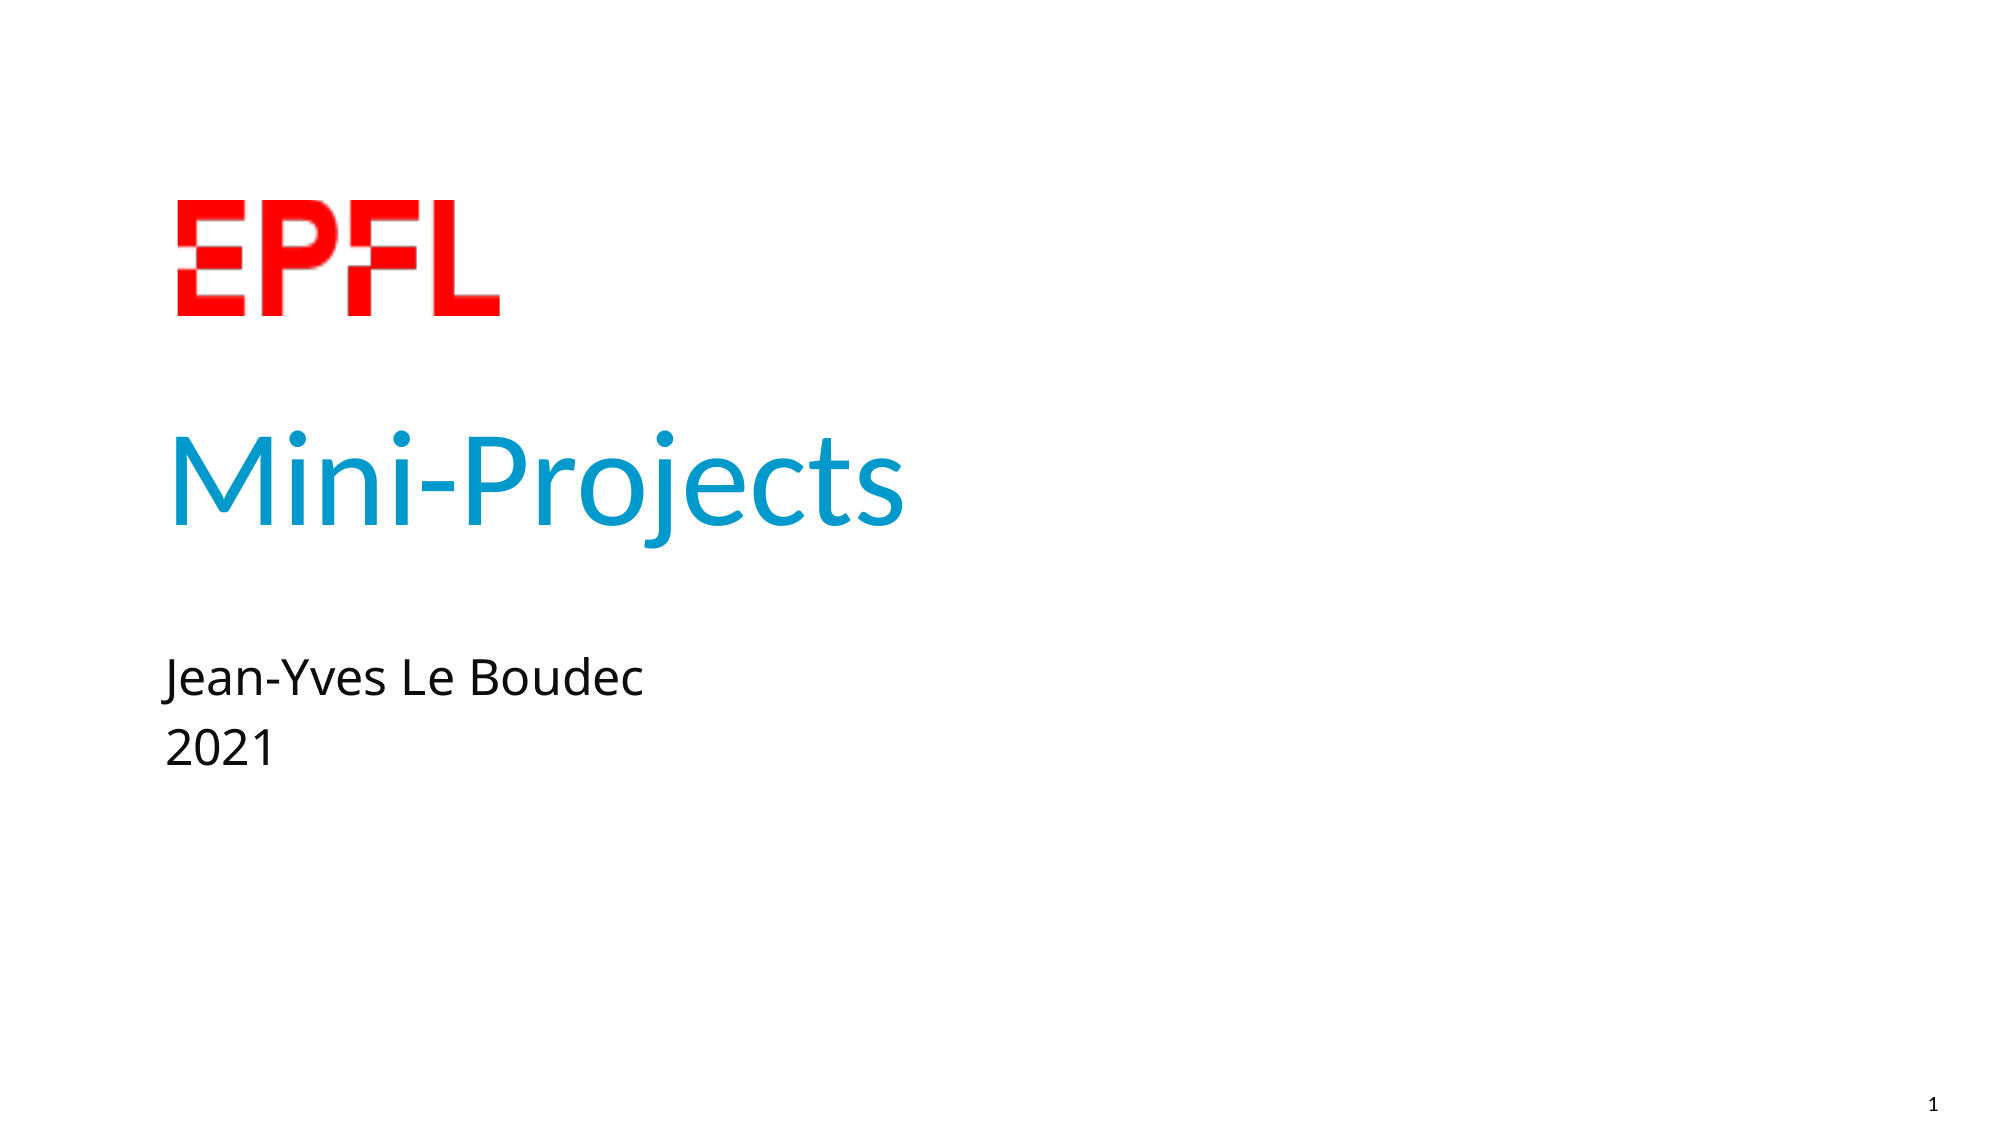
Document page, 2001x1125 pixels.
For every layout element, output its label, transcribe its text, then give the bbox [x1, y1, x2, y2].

footer 1 [1866, 1082, 2000, 1125]
subtitle Jean-Yves Le Boudec 2021 [149, 637, 1701, 926]
title Mini-Projects [149, 349, 1851, 591]
picture [177, 199, 500, 316]
